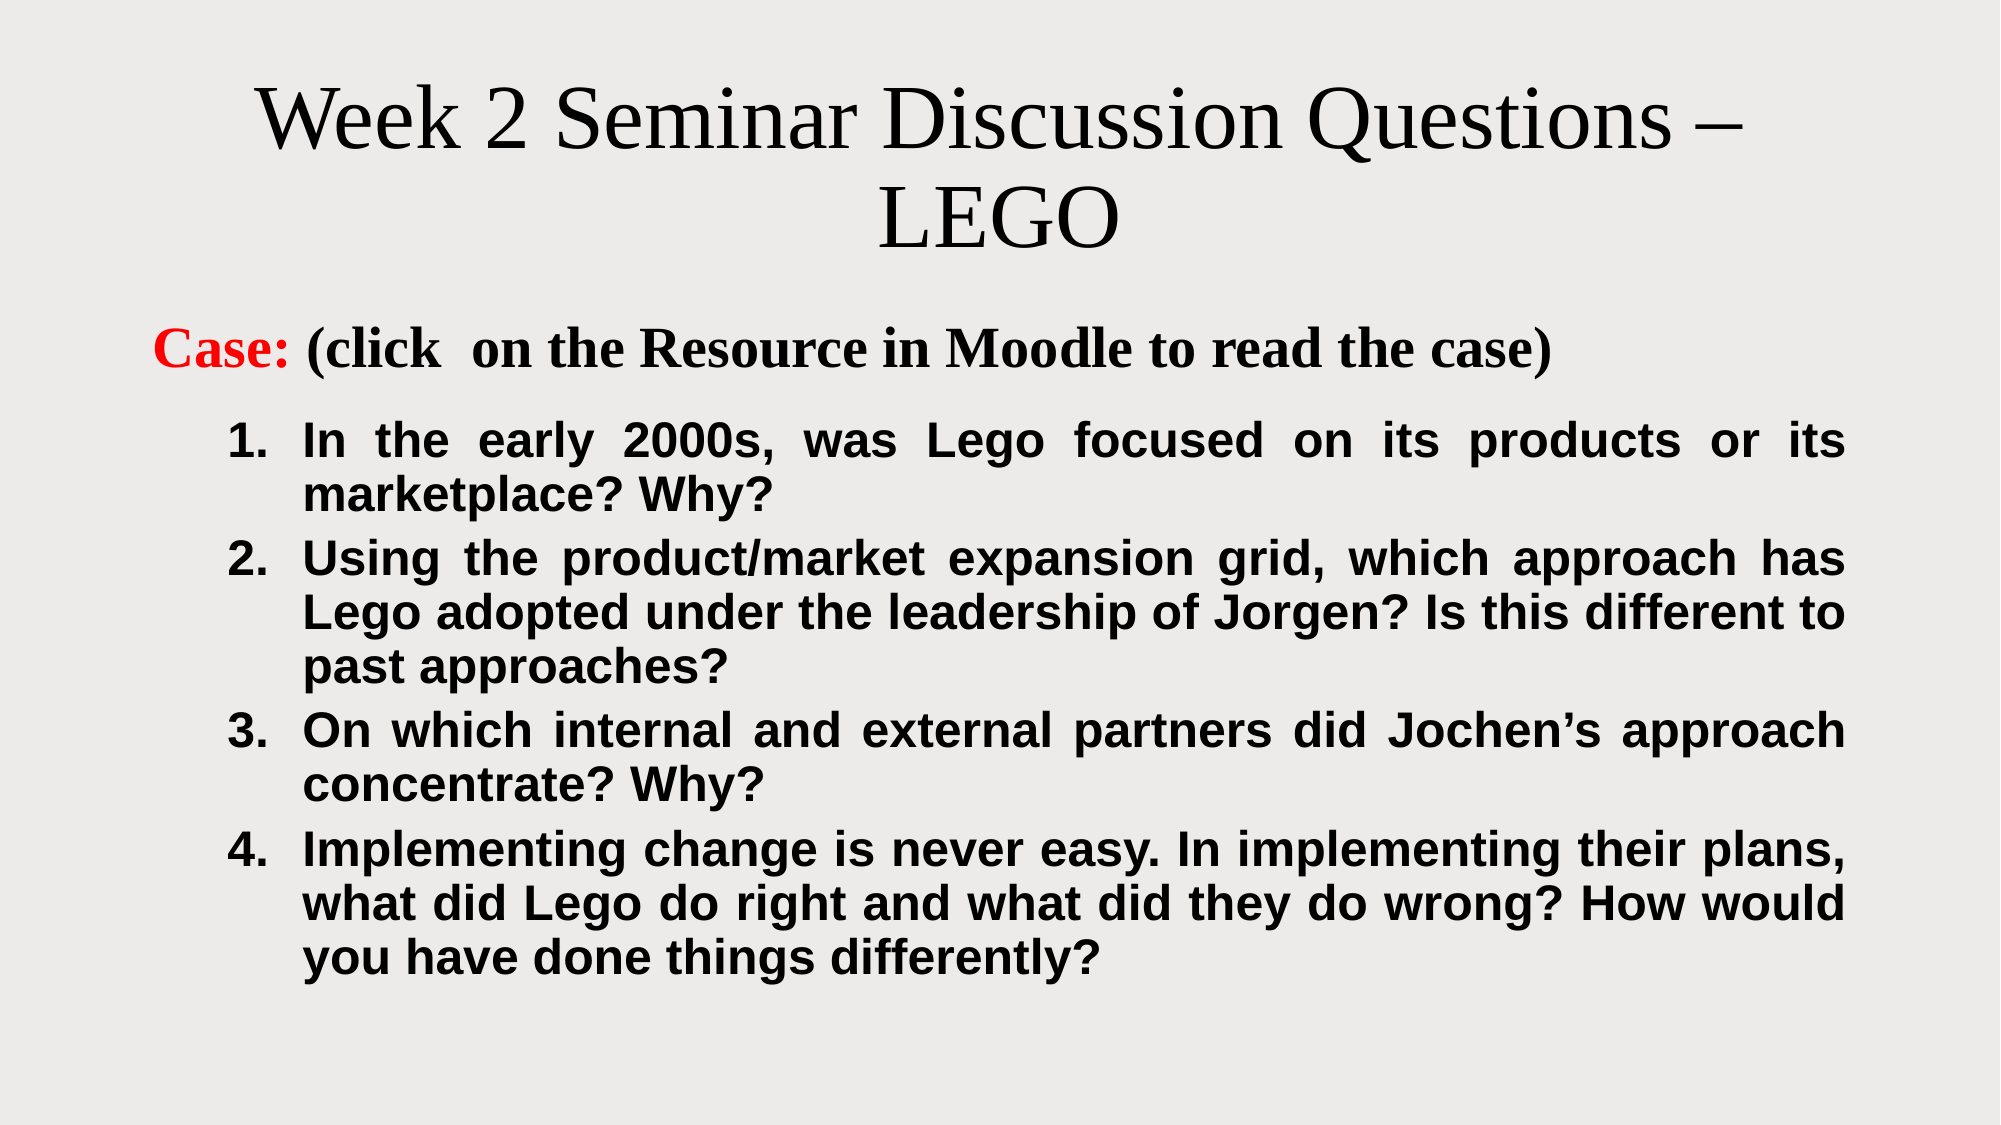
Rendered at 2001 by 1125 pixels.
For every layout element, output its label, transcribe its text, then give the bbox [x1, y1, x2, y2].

title Week 2 Seminar Discussion Questions – LEGO [137, 59, 1863, 278]
list Case: (click on the Resource in Moodle to read the case) In the early 2000s, was Lego focused on its products or its marketplace? Why? Using the product/market expansion grid, which approach has Lego adopted under the leadership of Jorgen? Is this different to past approaches? On which internal and external partners did Jochen’s approach concentrate? Why? Implementing change is never easy. In implementing their plans, what did Lego do right and what did they do wrong? How would you have done things differently? [137, 299, 1863, 1014]
